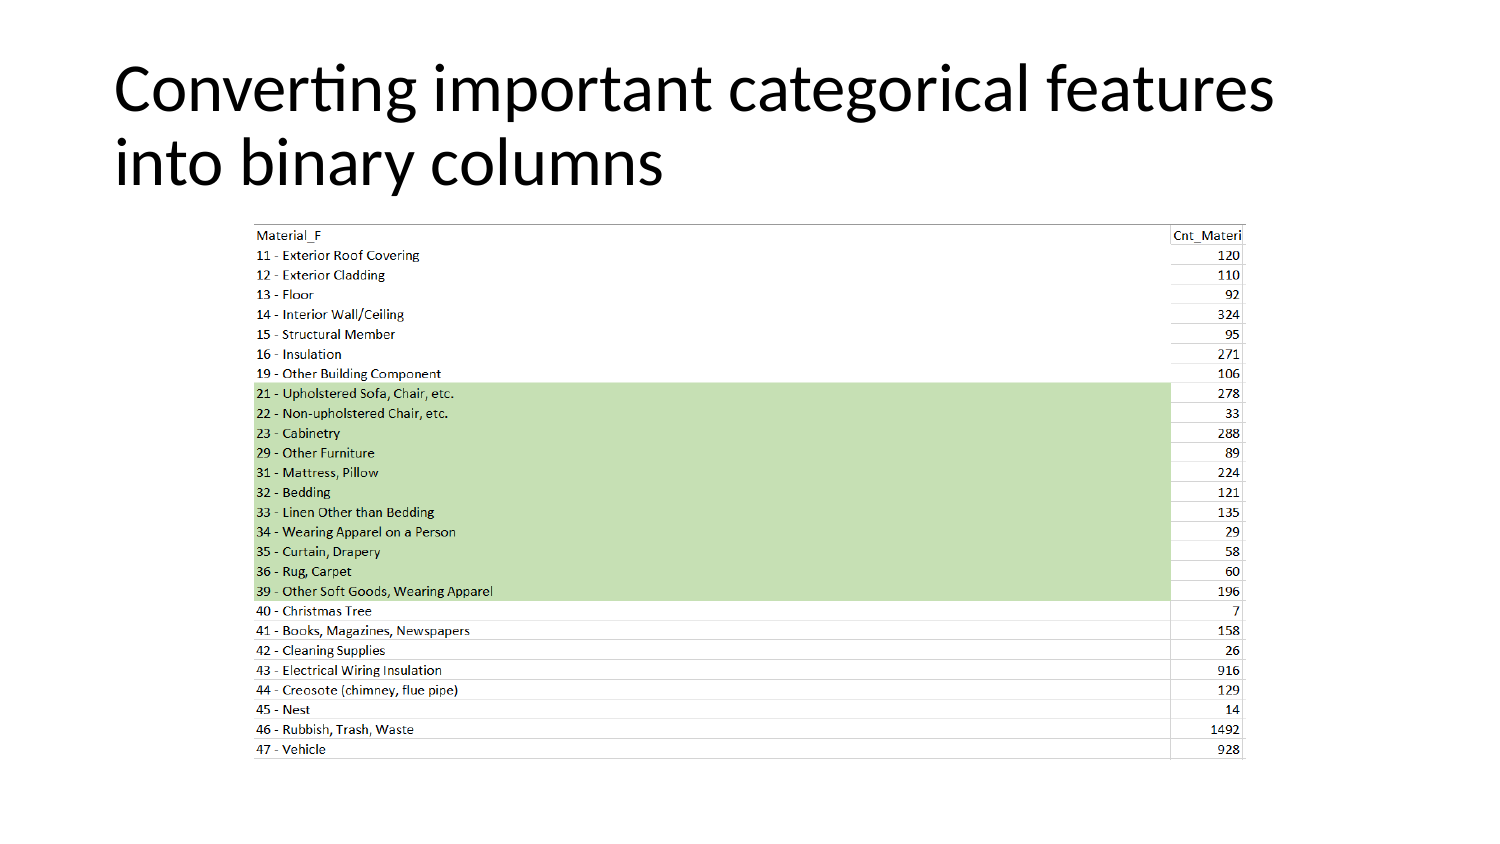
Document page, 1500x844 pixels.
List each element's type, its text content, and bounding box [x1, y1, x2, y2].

title Converting important categorical features into binary columns [103, 44, 1397, 208]
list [254, 224, 1246, 761]
